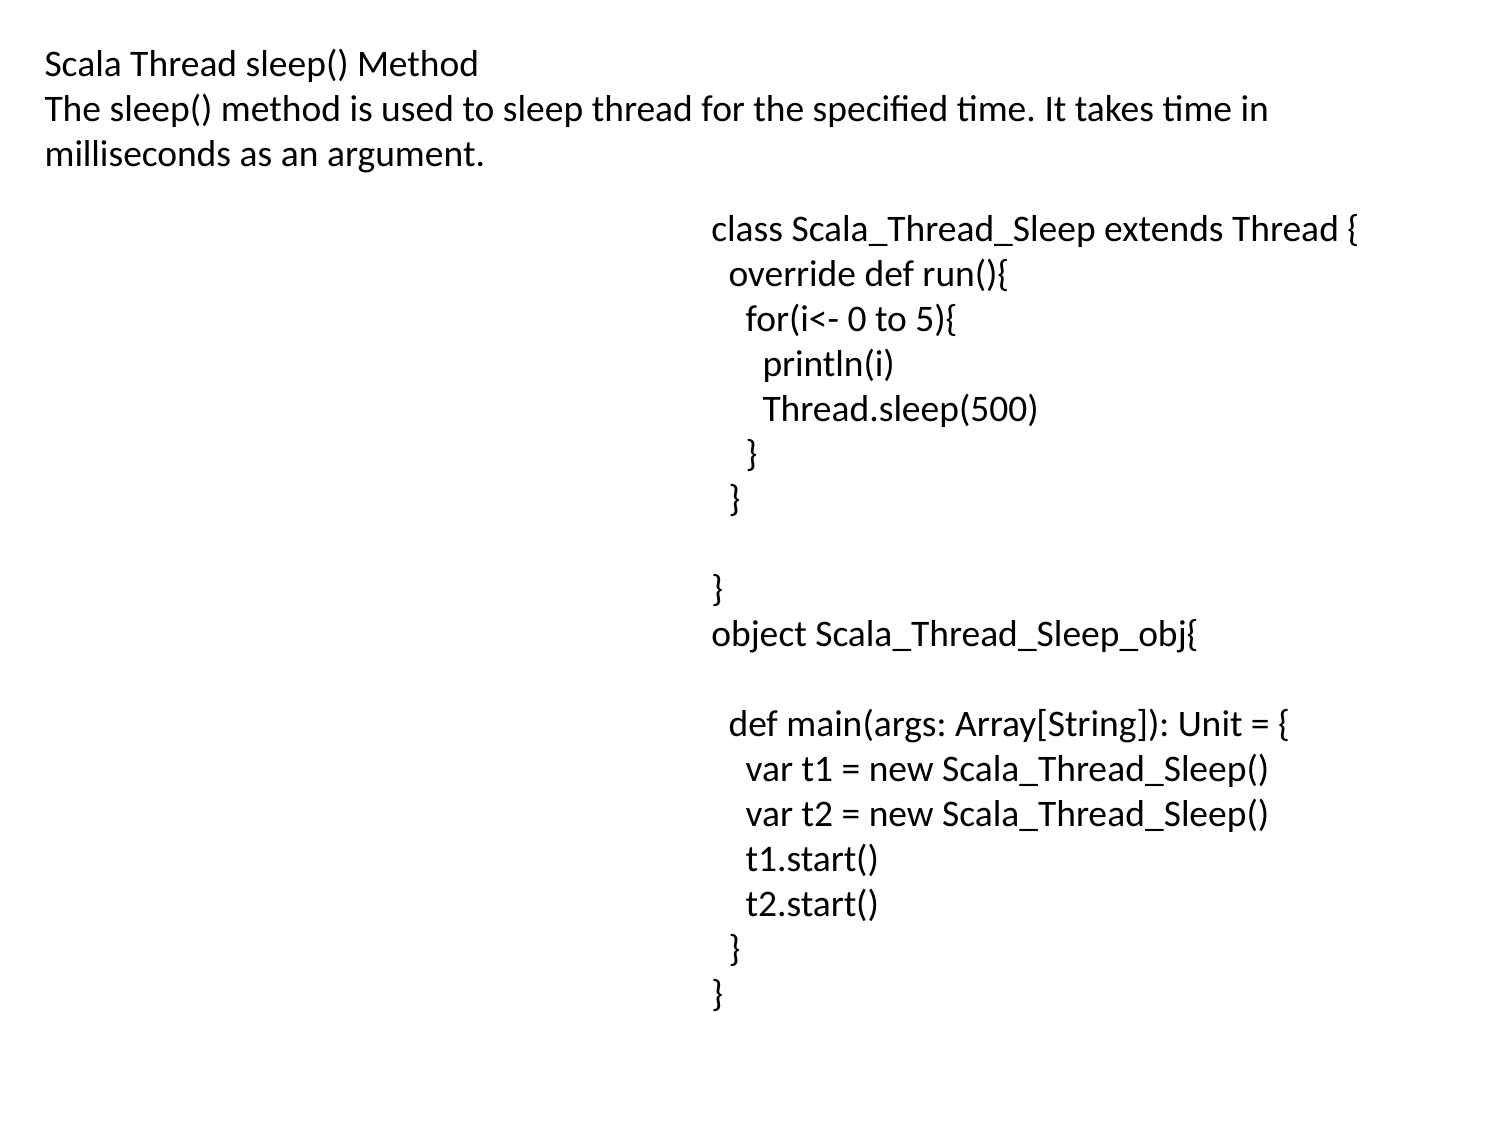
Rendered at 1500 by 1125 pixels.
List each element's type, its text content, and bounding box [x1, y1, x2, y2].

text_box Scala Thread sleep() Method The sleep() method is used to sleep thread for the specified time. It takes time in milliseconds as an argument. [29, 31, 1479, 182]
text_box class Scala_Thread_Sleep extends Thread { override def run(){ for(i<- 0 to 5){ println(i) Thread.sleep(500) } } } object Scala_Thread_Sleep_obj{ def main(args: Array[String]): Unit = { var t1 = new Scala_Thread_Sleep() var t2 = new Scala_Thread_Sleep() t1.start() t2.start() } } [696, 196, 1447, 1067]
